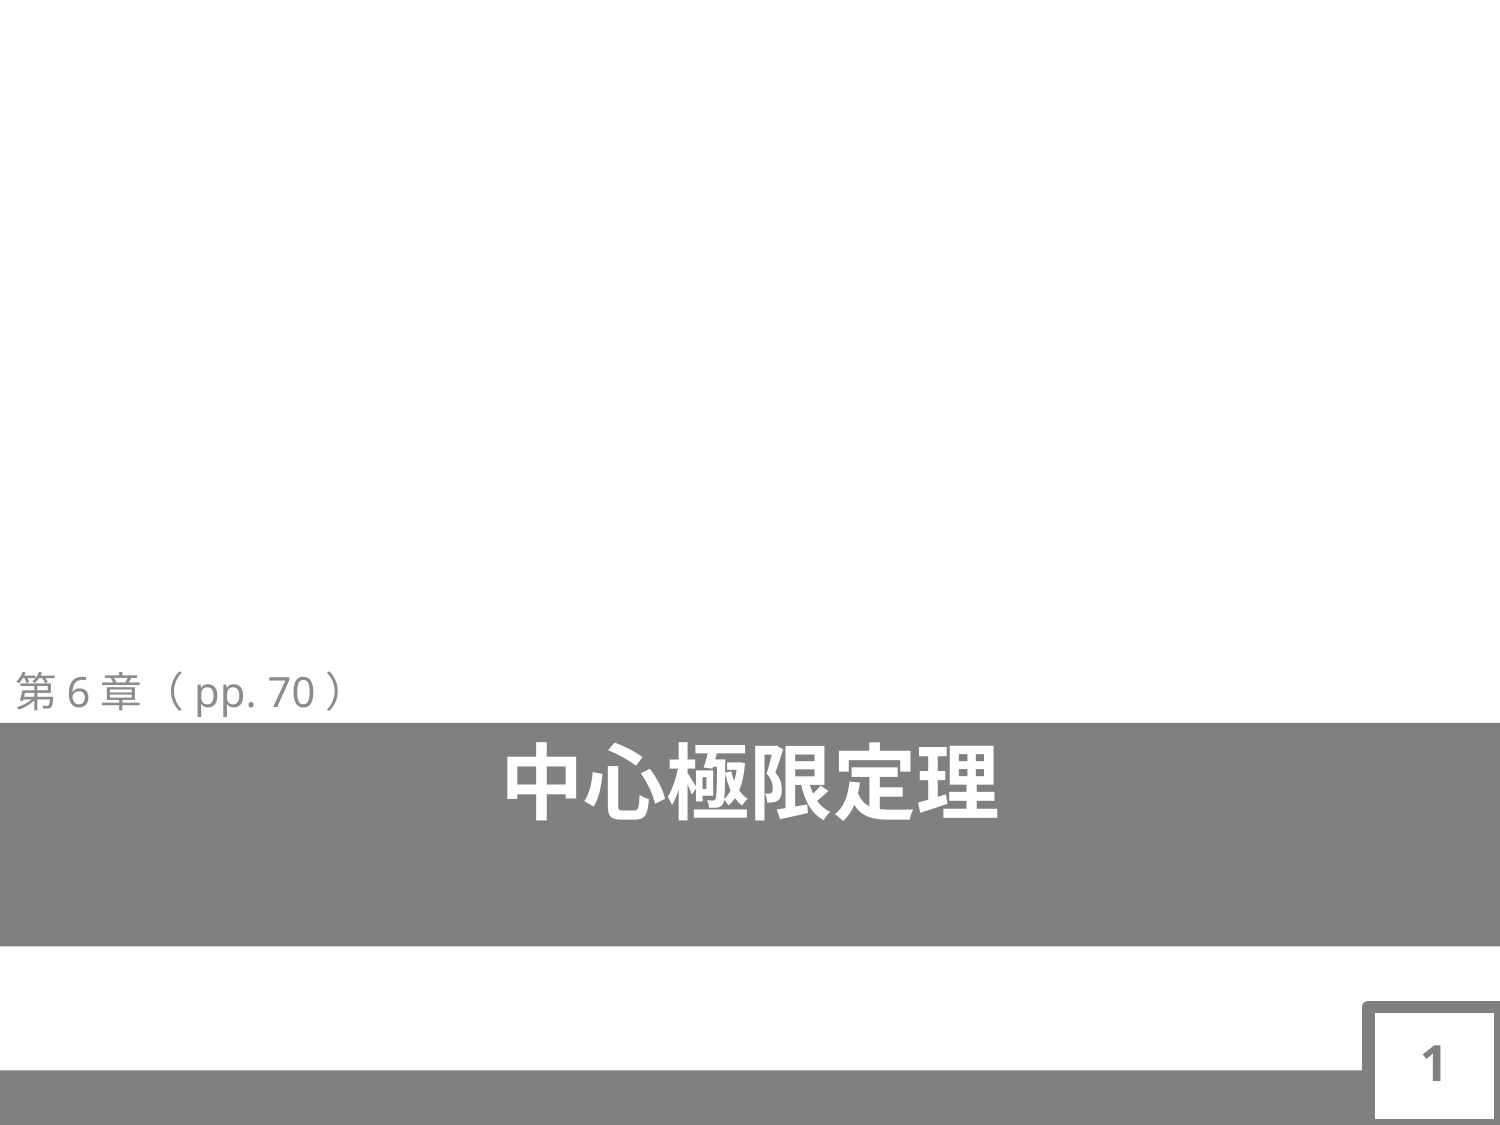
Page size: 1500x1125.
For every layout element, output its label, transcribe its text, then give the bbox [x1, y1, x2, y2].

list 第6章（pp. 70） [0, 476, 1500, 723]
title 中心極限定理 [0, 723, 1500, 947]
slide_number 1 [1362, 1001, 1500, 1125]
